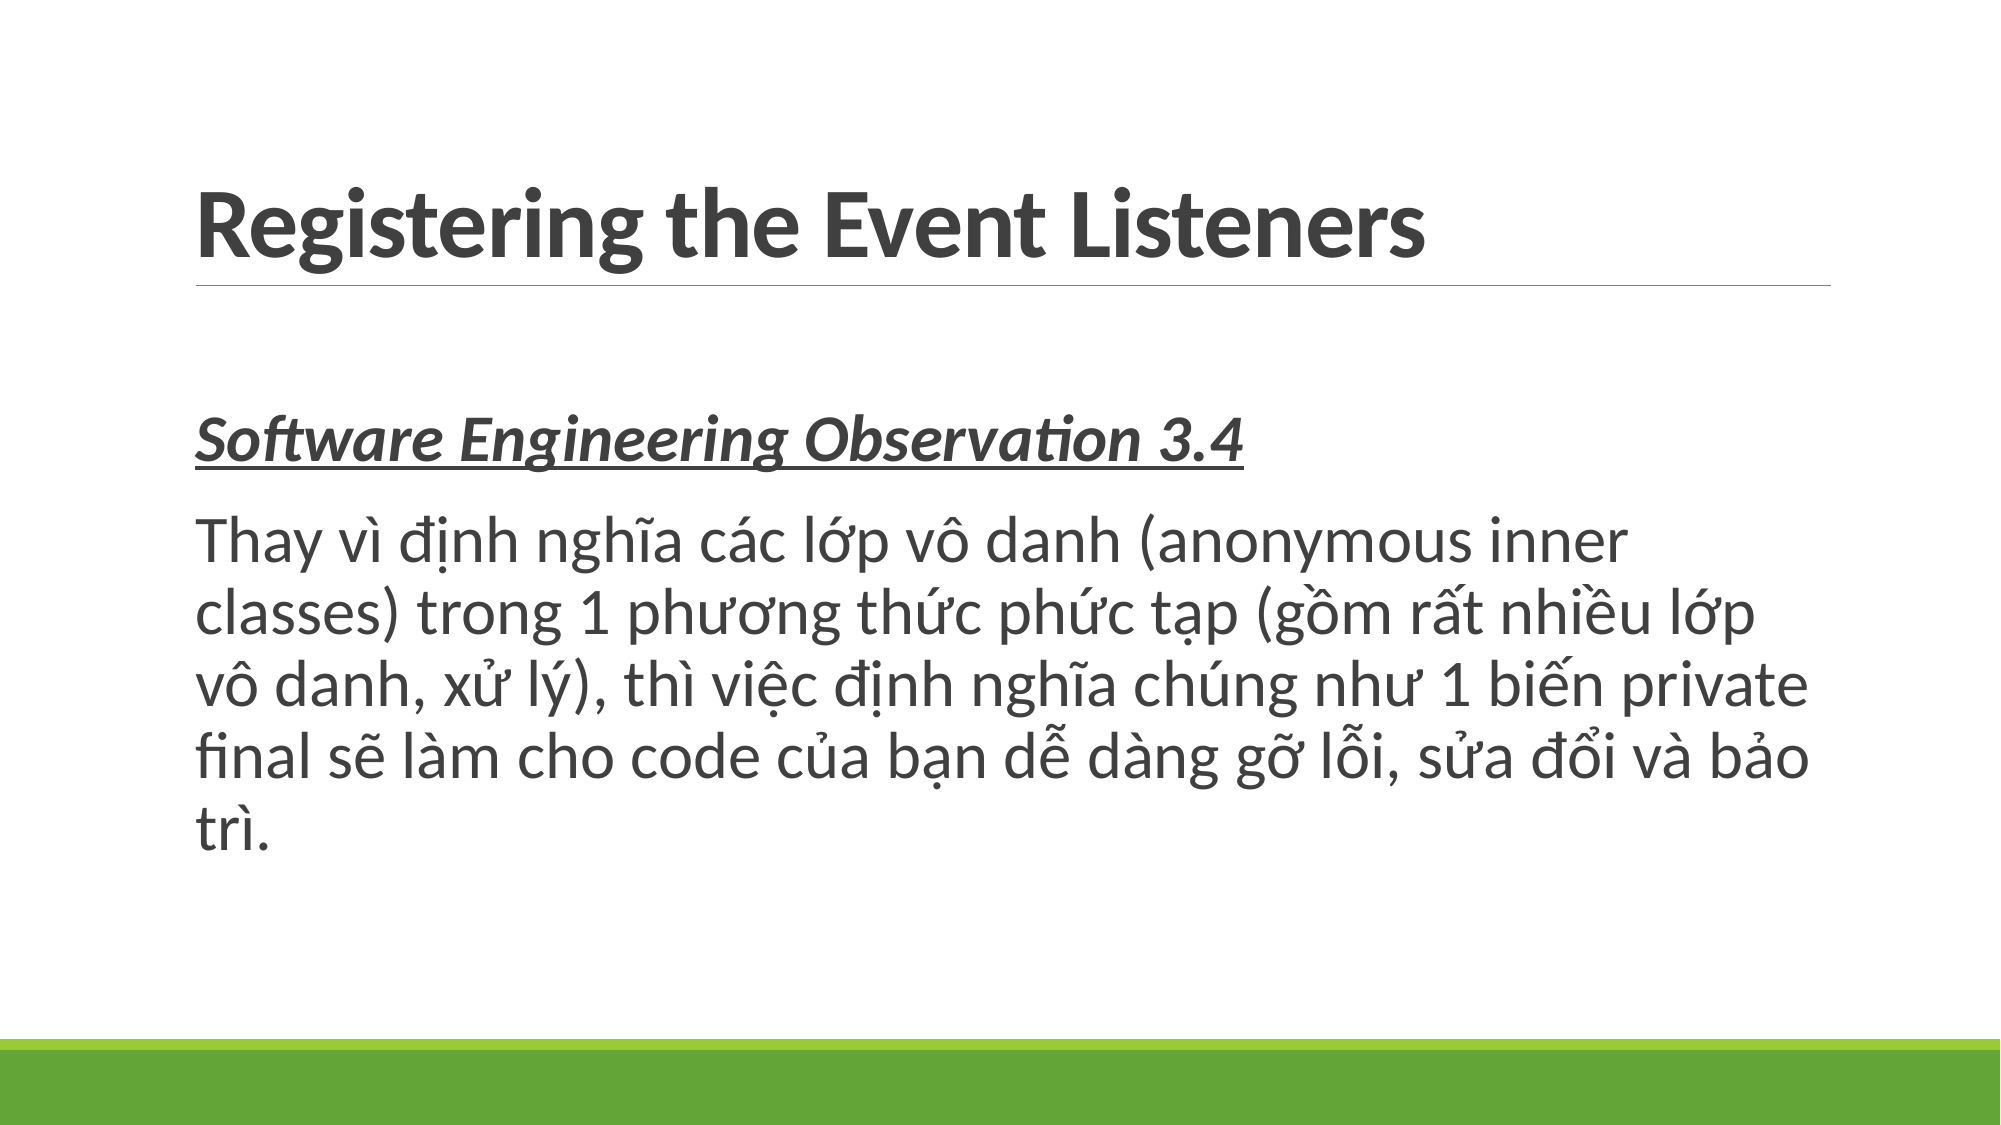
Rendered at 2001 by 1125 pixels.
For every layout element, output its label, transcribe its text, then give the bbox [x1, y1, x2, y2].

list Software Engineering Observation 3.4 Thay vì định nghĩa các lớp vô danh (anonymous inner classes) trong 1 phương thức phức tạp (gồm rất nhiều lớp vô danh, xử lý), thì việc định nghĩa chúng như 1 biến private final sẽ làm cho code của bạn dễ dàng gỡ lỗi, sửa đổi và bảo trì. [180, 396, 1830, 887]
title Registering the Event Listeners [180, 47, 1830, 285]
